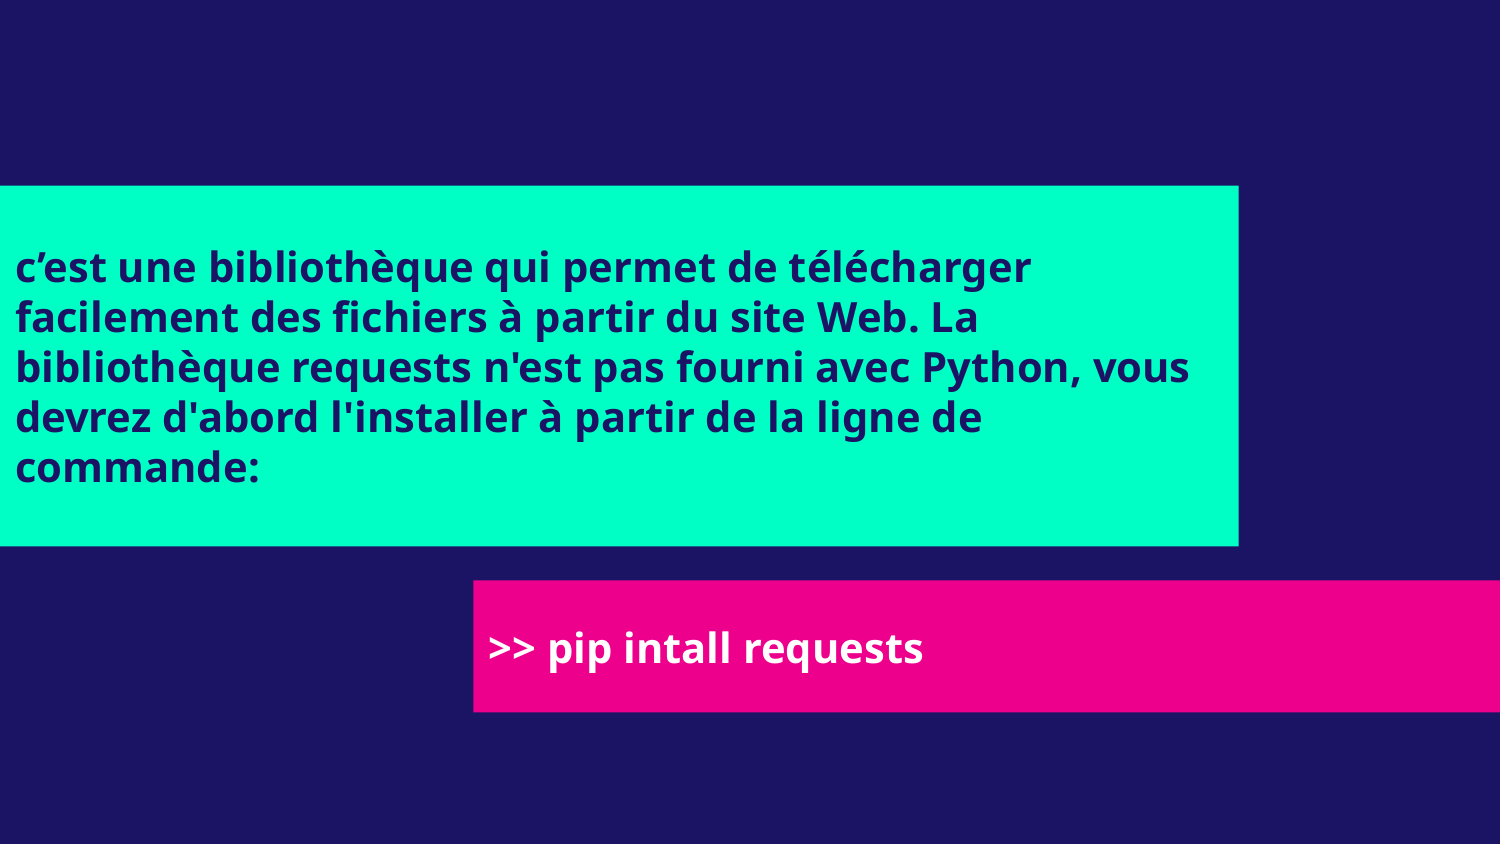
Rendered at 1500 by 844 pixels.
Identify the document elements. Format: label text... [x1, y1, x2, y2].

text_box >> pip intall requests [473, 580, 1500, 713]
text_box c’est une bibliothèque qui permet de télécharger facilement des fichiers à partir du site Web. La bibliothèque requests n'est pas fourni avec Python, vous devrez d'abord l'installer à partir de la ligne de commande: [0, 185, 1239, 547]
